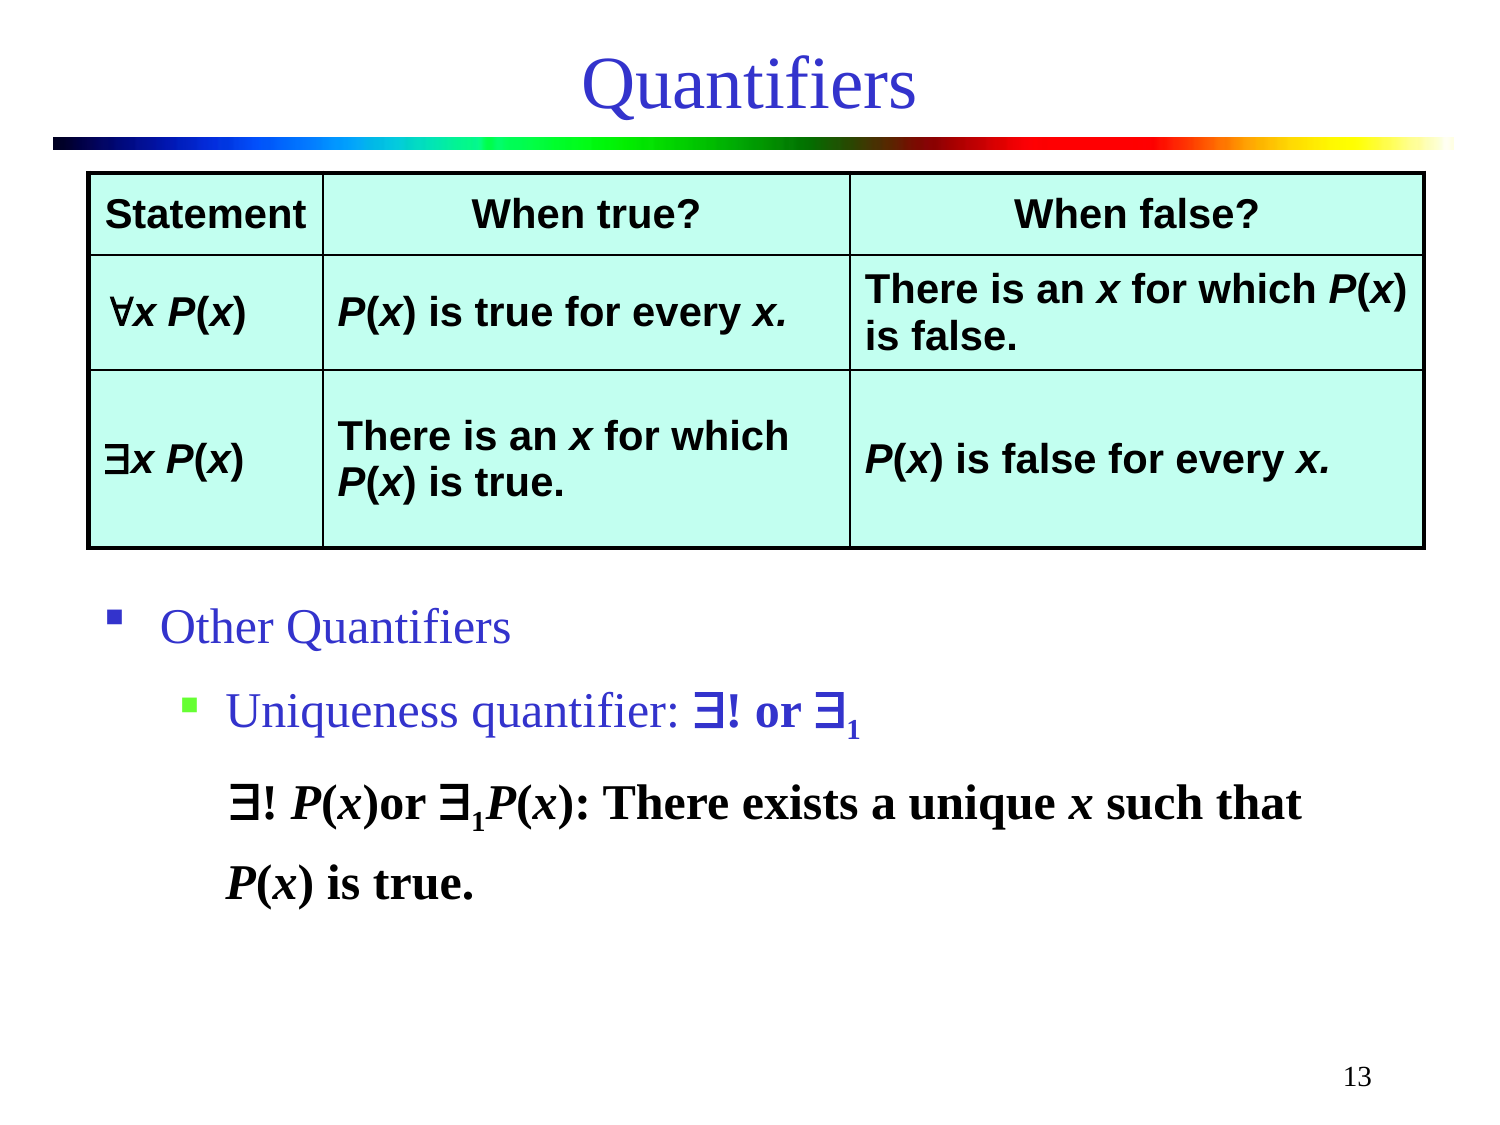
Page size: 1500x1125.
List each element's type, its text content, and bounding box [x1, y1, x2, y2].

picture [53, 137, 351, 150]
list Other Quantifiers Uniqueness quantifier: ! or 1 ! P(x)or 1P(x): There exists a unique x such that P(x) is true. [88, 573, 1406, 973]
table_cell P(x) is true for every x. [324, 256, 849, 369]
picture [379, 137, 1454, 150]
title Quantifiers [111, 18, 1388, 138]
table_cell P(x) is false for every x. [851, 371, 1422, 546]
slide_number 13 [1149, 1049, 1388, 1101]
table_header Statement [91, 175, 322, 254]
table_cell There is an x for which P(x) is true. [324, 371, 849, 546]
table_header When false? [851, 175, 1422, 254]
table_header When true? [324, 175, 849, 254]
table_cell x P(x) [91, 256, 322, 369]
table_cell There is an x for which P(x) is false. [851, 256, 1422, 369]
table_cell x P(x) [91, 371, 322, 546]
